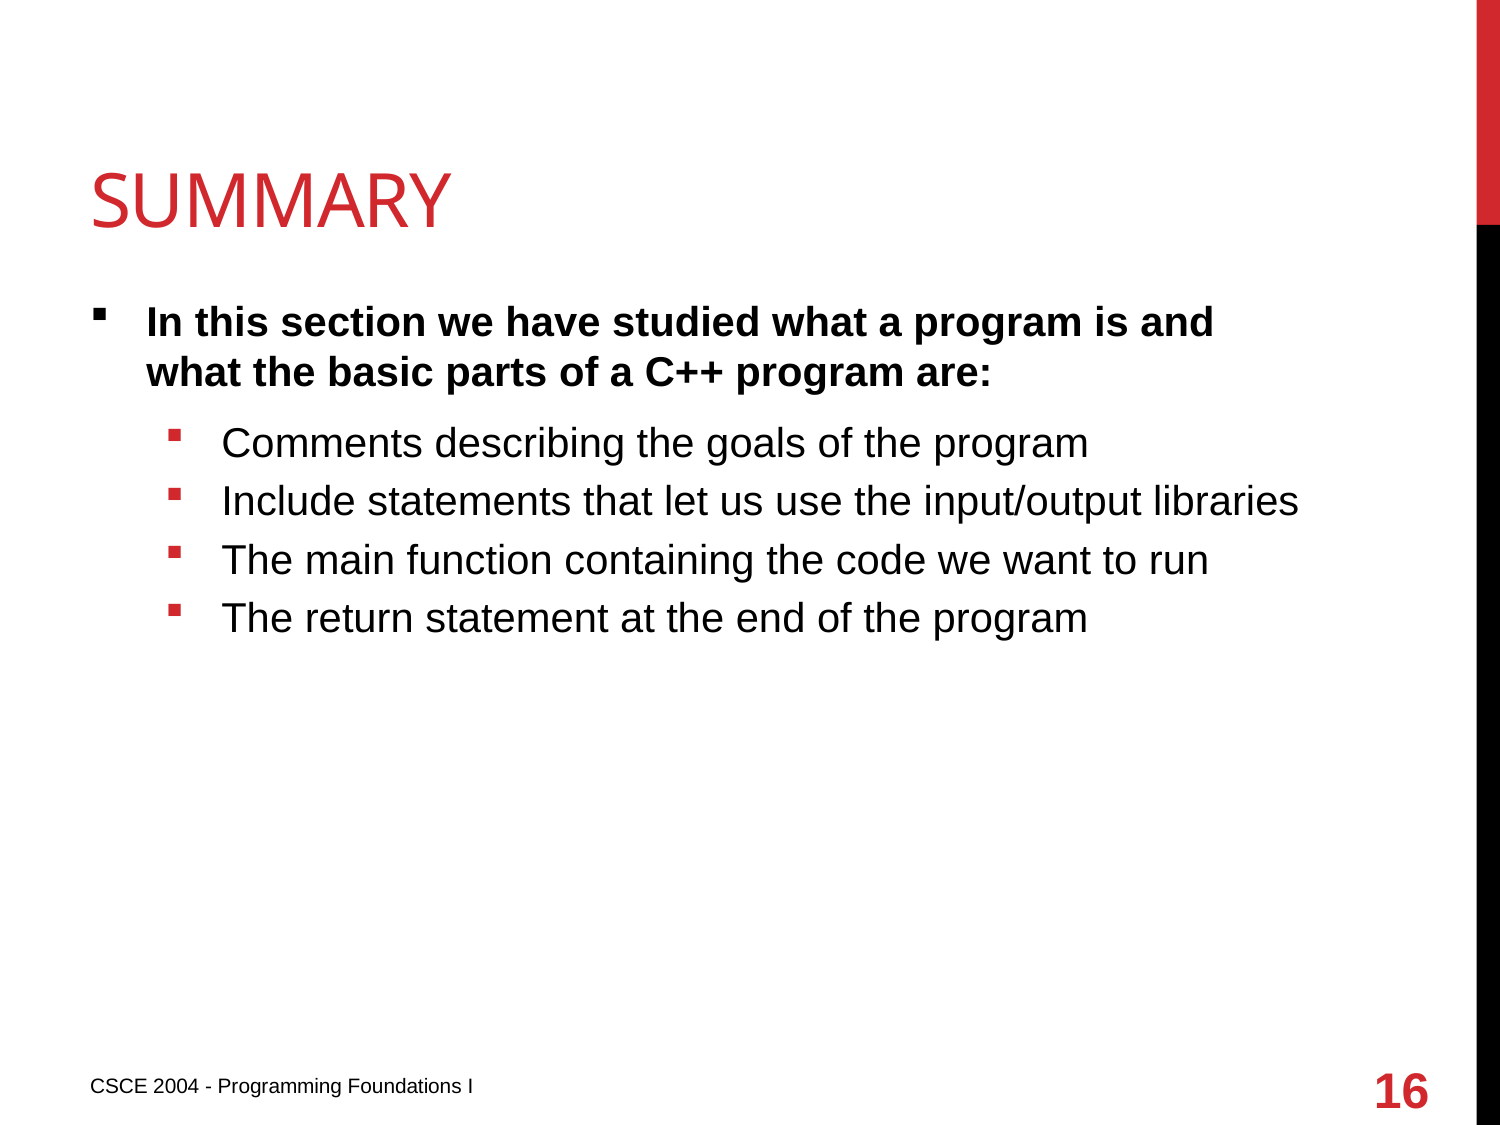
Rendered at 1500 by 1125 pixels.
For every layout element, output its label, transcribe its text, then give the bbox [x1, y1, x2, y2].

footer CSCE 2004 - Programming Foundations I [75, 1065, 638, 1112]
list In this section we have studied what a program is and what the basic parts of a C++ program are: Comments describing the goals of the program Include statements that let us use the input/output libraries The main function containing the code we want to run The return statement at the end of the program [75, 287, 1325, 1005]
title Summary [75, 25, 1025, 250]
slide_number 16 [1358, 1058, 1471, 1119]
